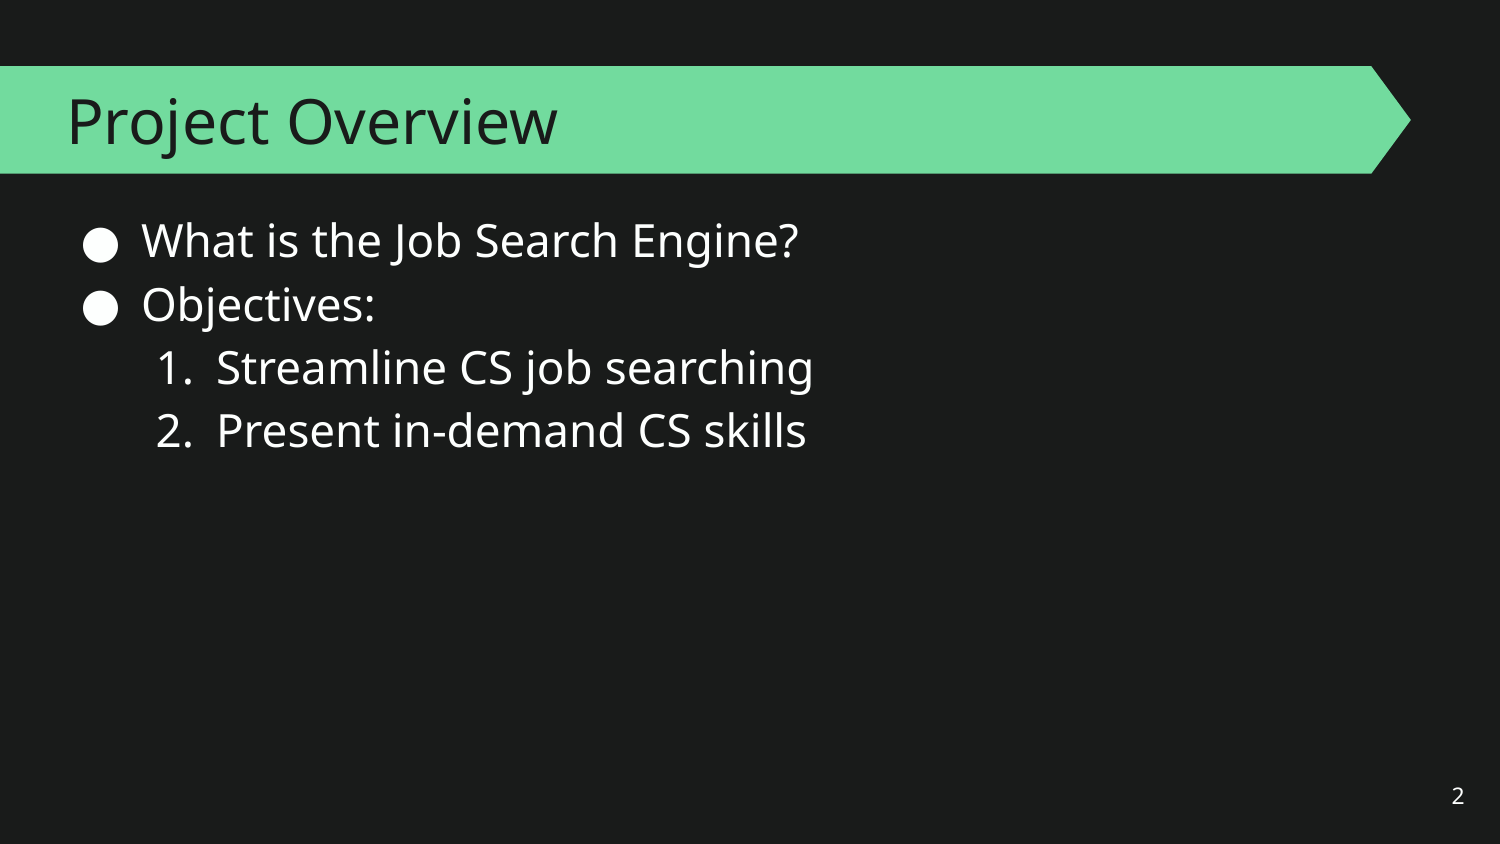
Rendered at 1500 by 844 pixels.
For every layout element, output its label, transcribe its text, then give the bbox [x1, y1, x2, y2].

title Project Overview [51, 66, 1449, 174]
slide_number ‹#› [1389, 764, 1480, 830]
list What is the Job Search Engine? Objectives: Streamline CS job searching Present in-demand CS skills [51, 189, 1449, 750]
